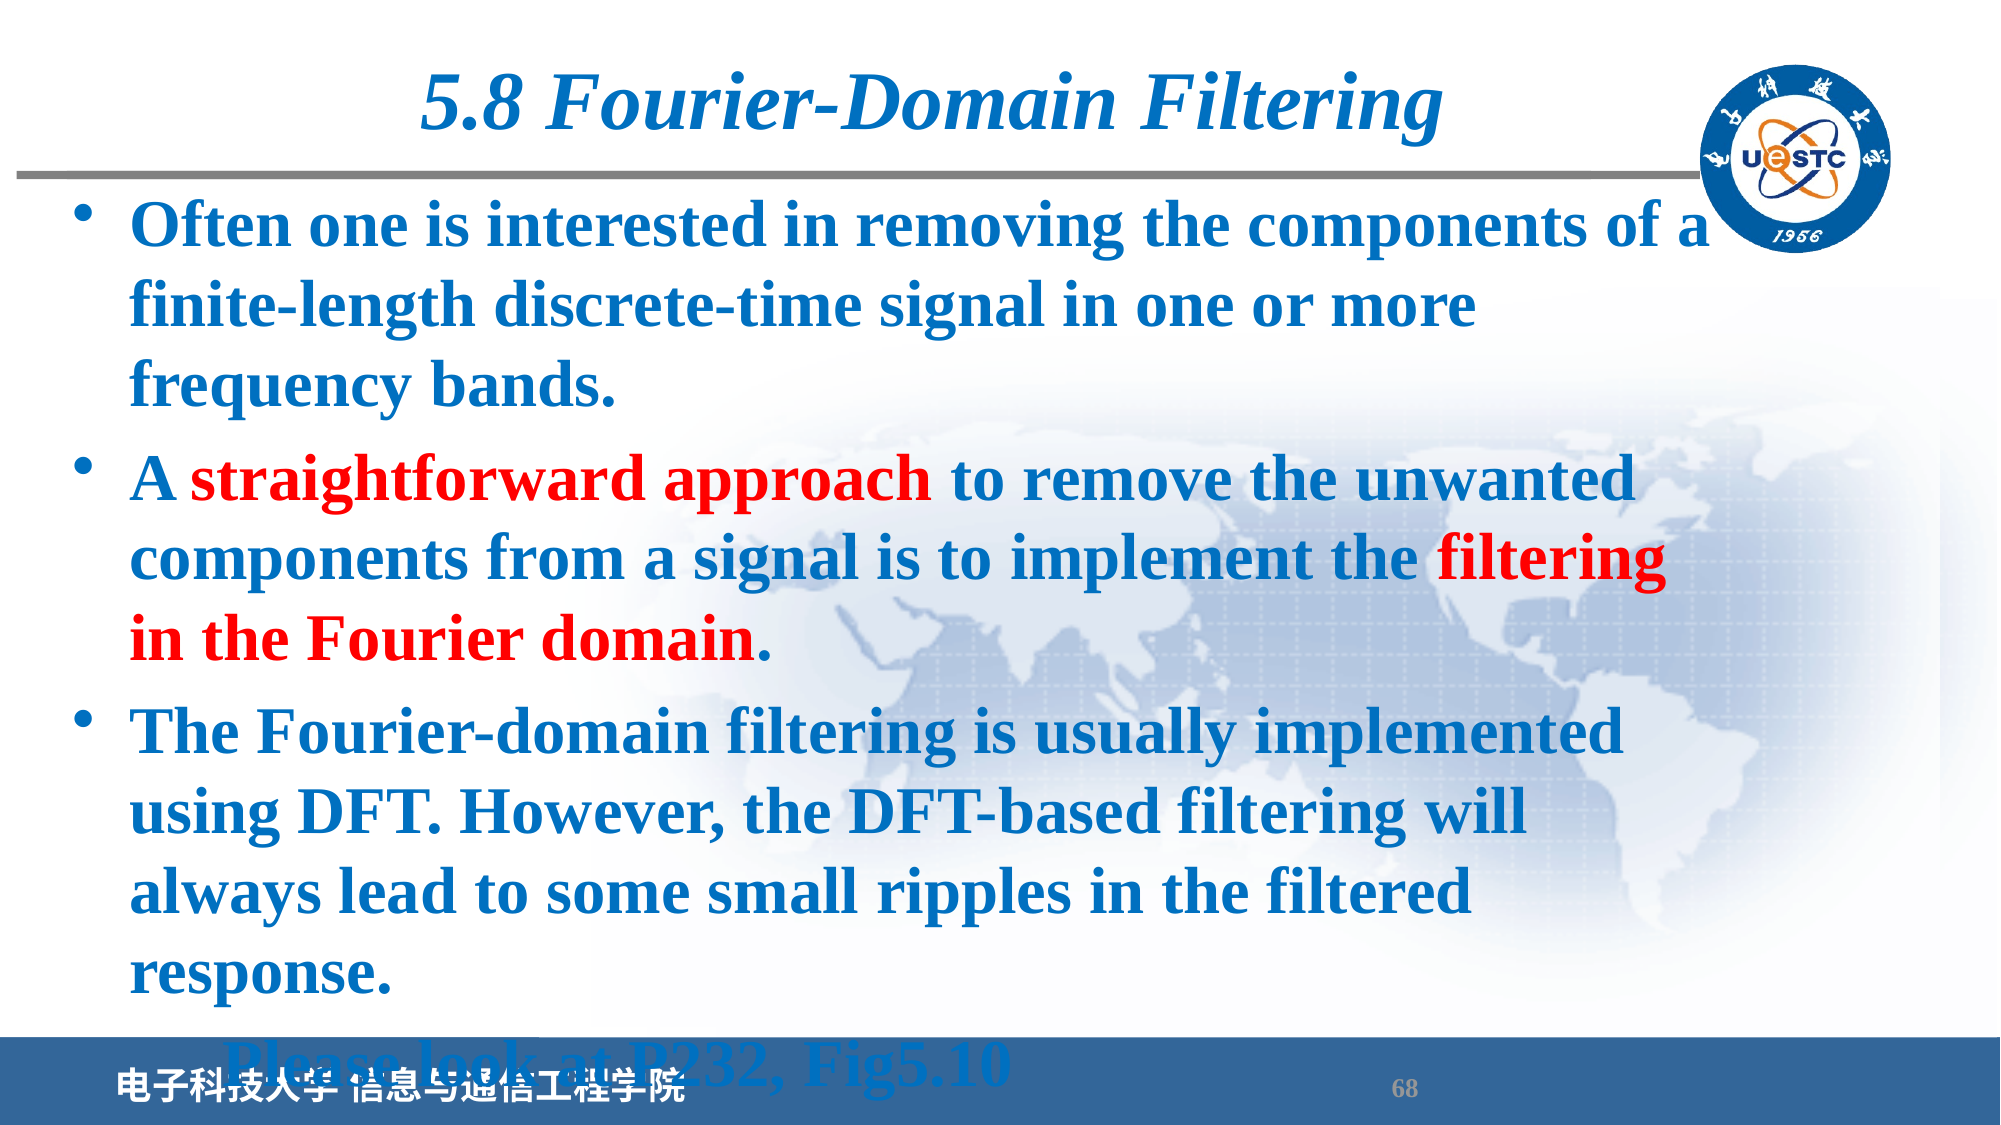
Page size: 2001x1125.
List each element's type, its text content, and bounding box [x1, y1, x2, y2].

picture [1679, 56, 1940, 262]
picture [483, 287, 1997, 1037]
list Often one is interested in removing the components of a finite-length discrete-time signal in one or more frequency bands. A straightforward approach to remove the unwanted components from a signal is to implement the filtering in the Fourier domain. The Fourier-domain filtering is usually implemented using DFT. However, the DFT-based filtering will always lead to some small ripples in the filtered response. Please look at P232, Fig5.10 [57, 172, 1754, 953]
title 5.8 Fourier-Domain Filtering [314, 30, 1553, 162]
